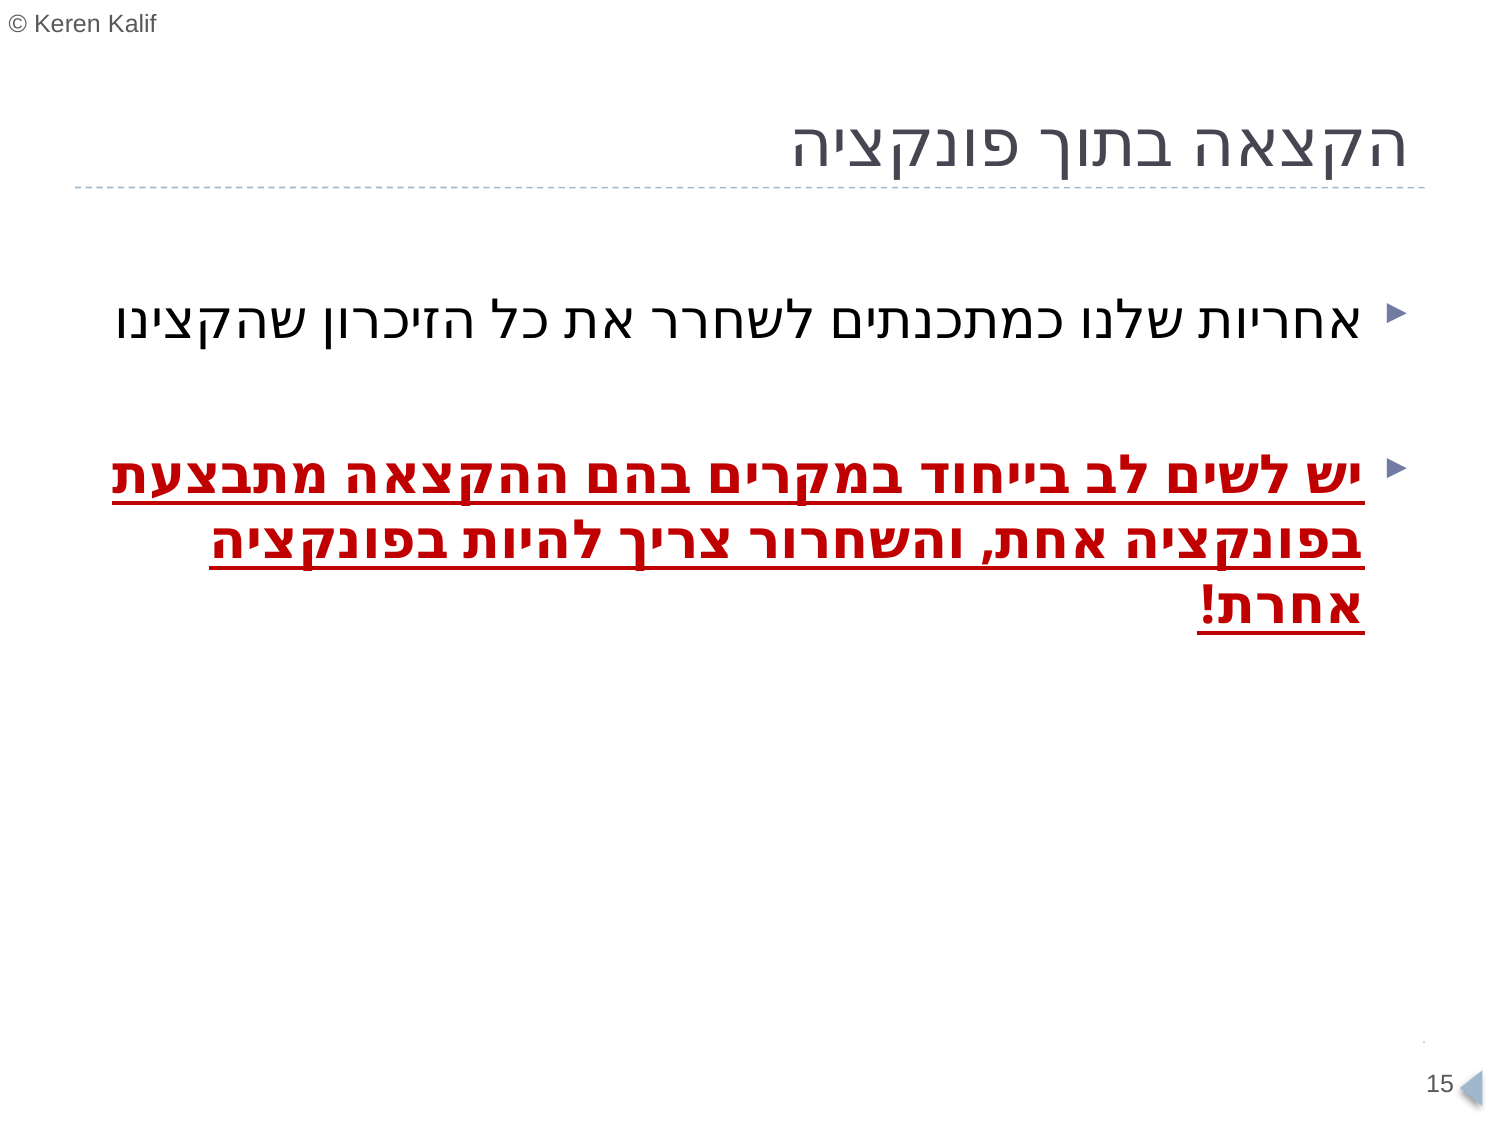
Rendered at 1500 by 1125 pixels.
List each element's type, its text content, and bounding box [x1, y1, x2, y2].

list אחריות שלנו כמתכנתים לשחרר את כל הזיכרון שהקצינו יש לשים לב בייחוד במקרים בהם ההקצאה מתבצעת בפונקציה אחת, והשחרור צריך להיות בפונקציה אחרת! [53, 200, 1425, 1083]
title הקצאה בתוך פונקציה [53, 24, 1425, 188]
